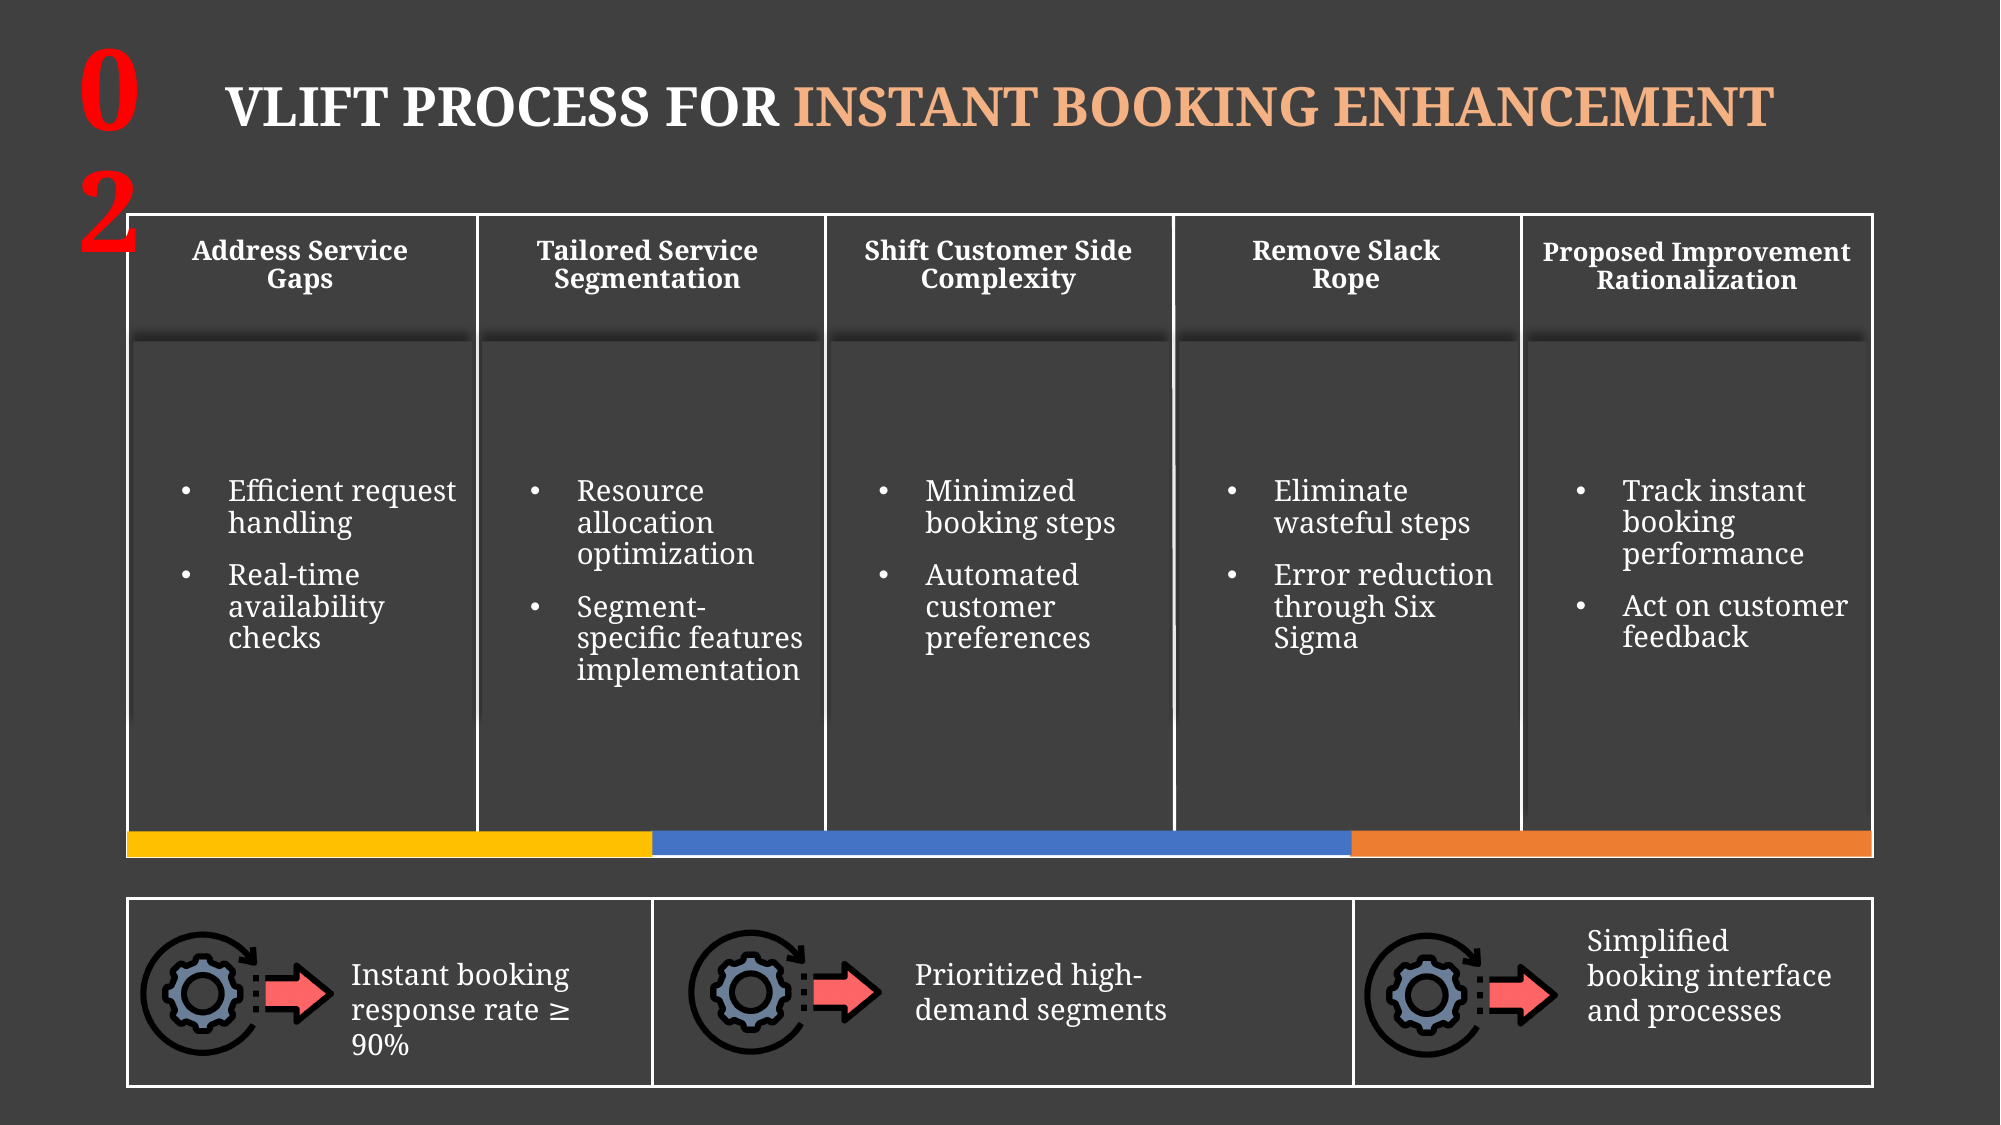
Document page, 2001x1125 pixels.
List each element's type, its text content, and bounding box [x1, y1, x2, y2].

title VLIFT PROCESS FOR INSTANT BOOKING ENHANCEMENT [126, 54, 1873, 230]
picture [685, 892, 885, 1092]
list Eliminate wasteful steps Error reduction through Six Sigma [1179, 341, 1519, 729]
list Minimized booking steps Automated customer preferences [830, 341, 1170, 729]
text_box Remove Slack Rope [1208, 229, 1484, 303]
text_box 02 [63, 33, 212, 142]
list Resource allocation optimization Segment-specific features implementation [481, 341, 821, 729]
text_box Proposed Improvement Rationalization [1527, 229, 1867, 303]
picture [1361, 895, 1561, 1095]
text_box Tailored Service Segmentation [474, 229, 821, 303]
text_box Prioritized high-demand segments [899, 949, 1266, 1034]
picture [137, 894, 337, 1094]
text_box Instant booking response rate ≥ 90% [337, 949, 631, 1069]
list Address Service Gaps [162, 229, 438, 303]
text_box Shift Customer Side Complexity [830, 229, 1167, 303]
list Efficient request handling Real-time availability checks [133, 341, 473, 729]
list Track instant booking performance Act on customer feedback [1527, 341, 1867, 823]
text_box Simplified booking interface and processes [1572, 915, 1863, 1035]
